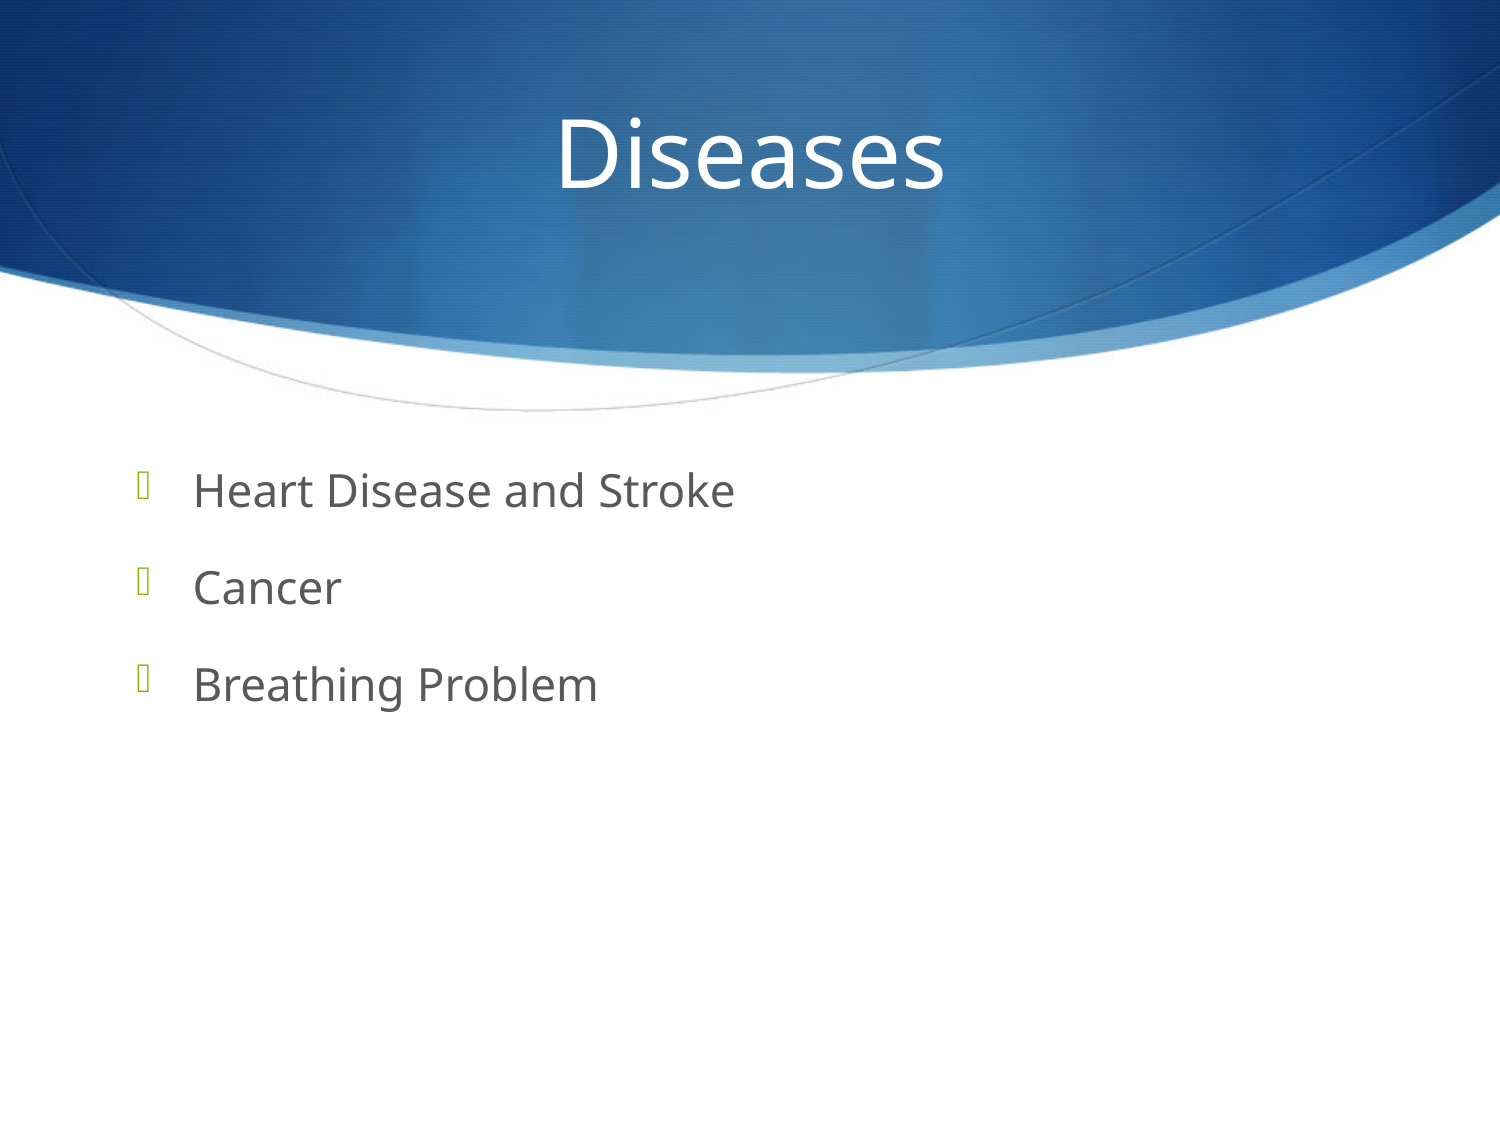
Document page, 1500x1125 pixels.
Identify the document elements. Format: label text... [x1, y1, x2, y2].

title Diseases [75, 56, 1425, 245]
list Heart Disease and Stroke Cancer Breathing Problem [121, 454, 1379, 991]
picture [0, 0, 1500, 1125]
